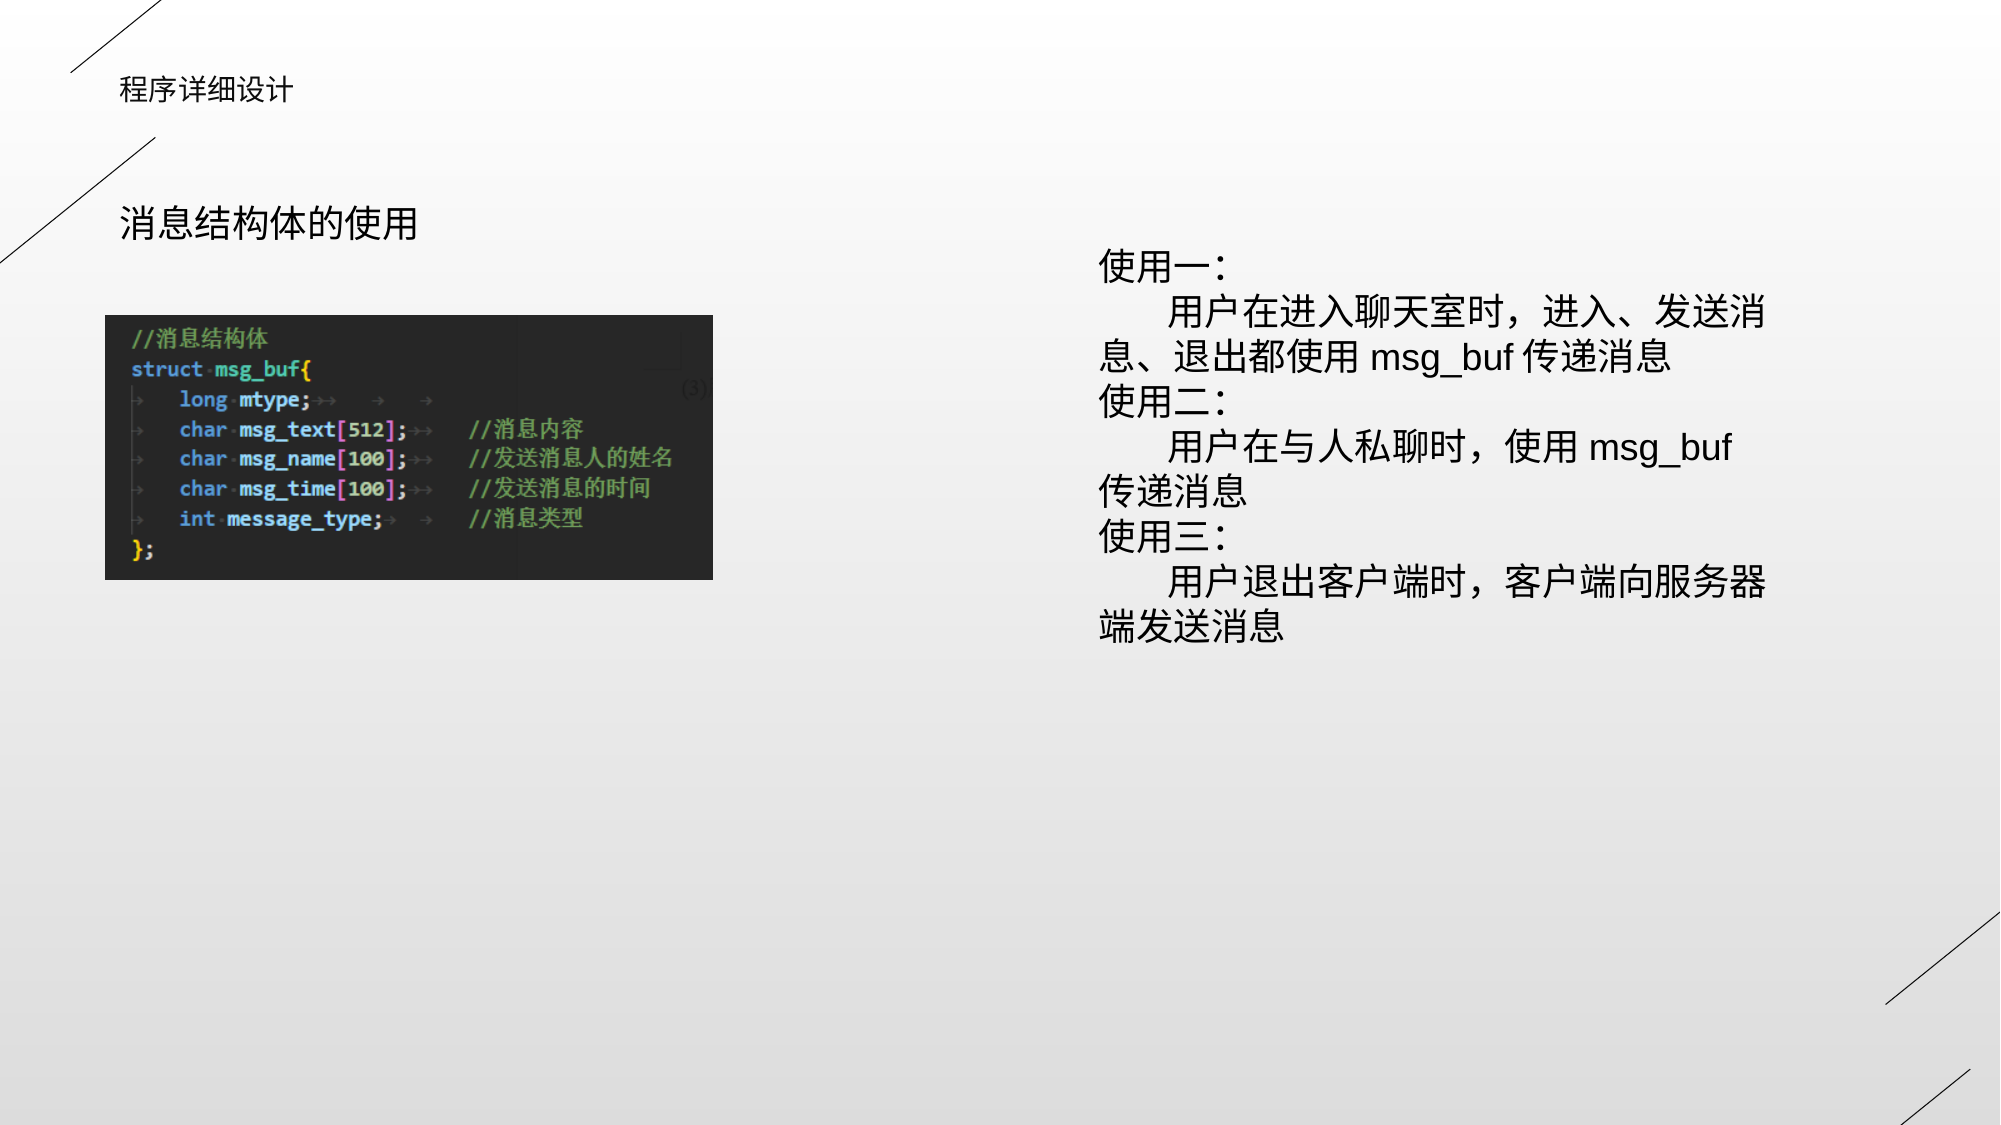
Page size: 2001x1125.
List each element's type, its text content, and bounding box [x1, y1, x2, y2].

picture [104, 315, 713, 580]
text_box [0, 0, 470, 460]
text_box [1571, 682, 2000, 1125]
text_box 使用一： 用户在进入聊天室时，进入、发送消息、退出都使用msg_buf传递消息 使用二： 用户在与人私聊时，使用msg_buf传递消息 使用三： 用户退出客户端时，客户端向服务器端发送消息 [1083, 235, 1786, 656]
